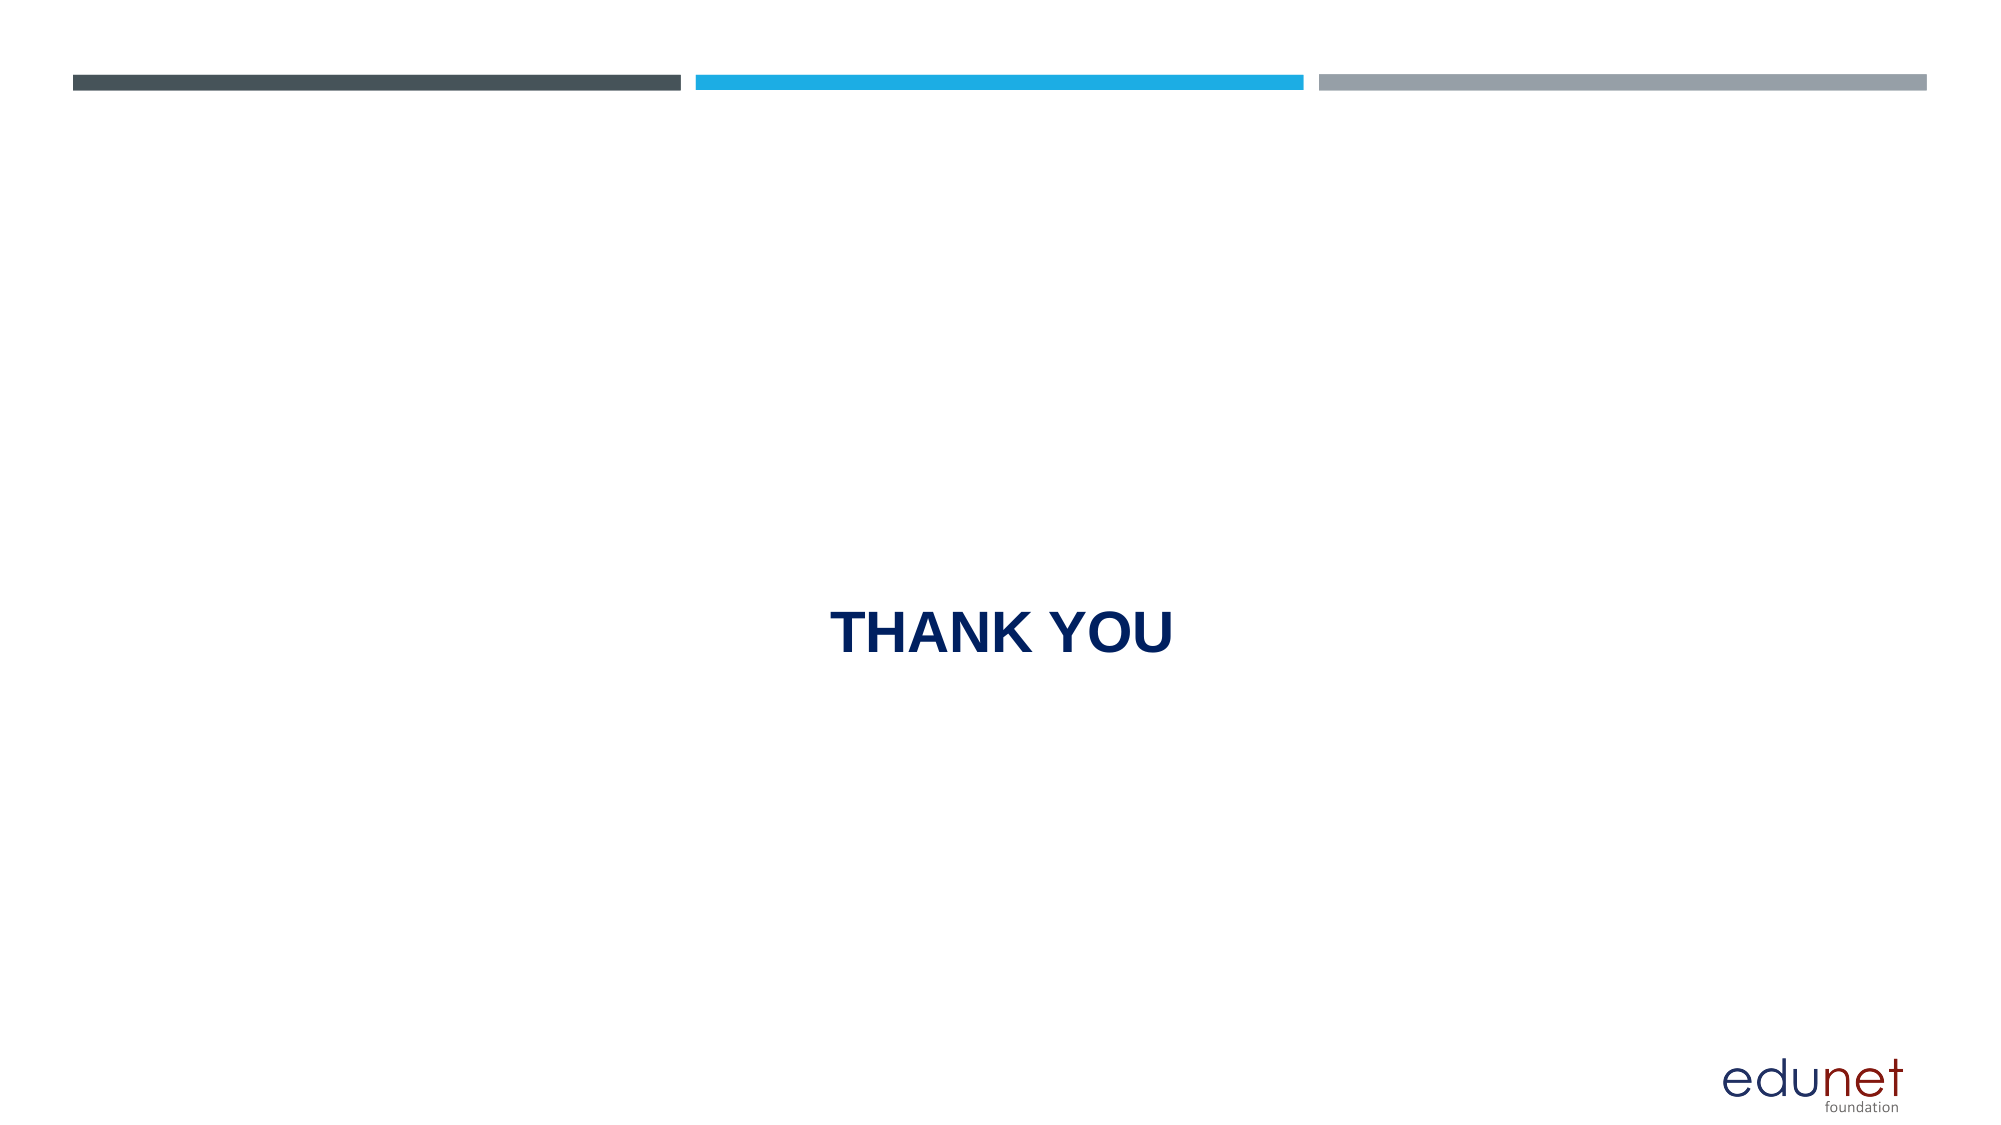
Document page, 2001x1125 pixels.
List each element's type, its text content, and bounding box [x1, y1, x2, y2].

picture [1719, 1056, 1905, 1116]
title THANK YOU [240, 453, 1766, 672]
